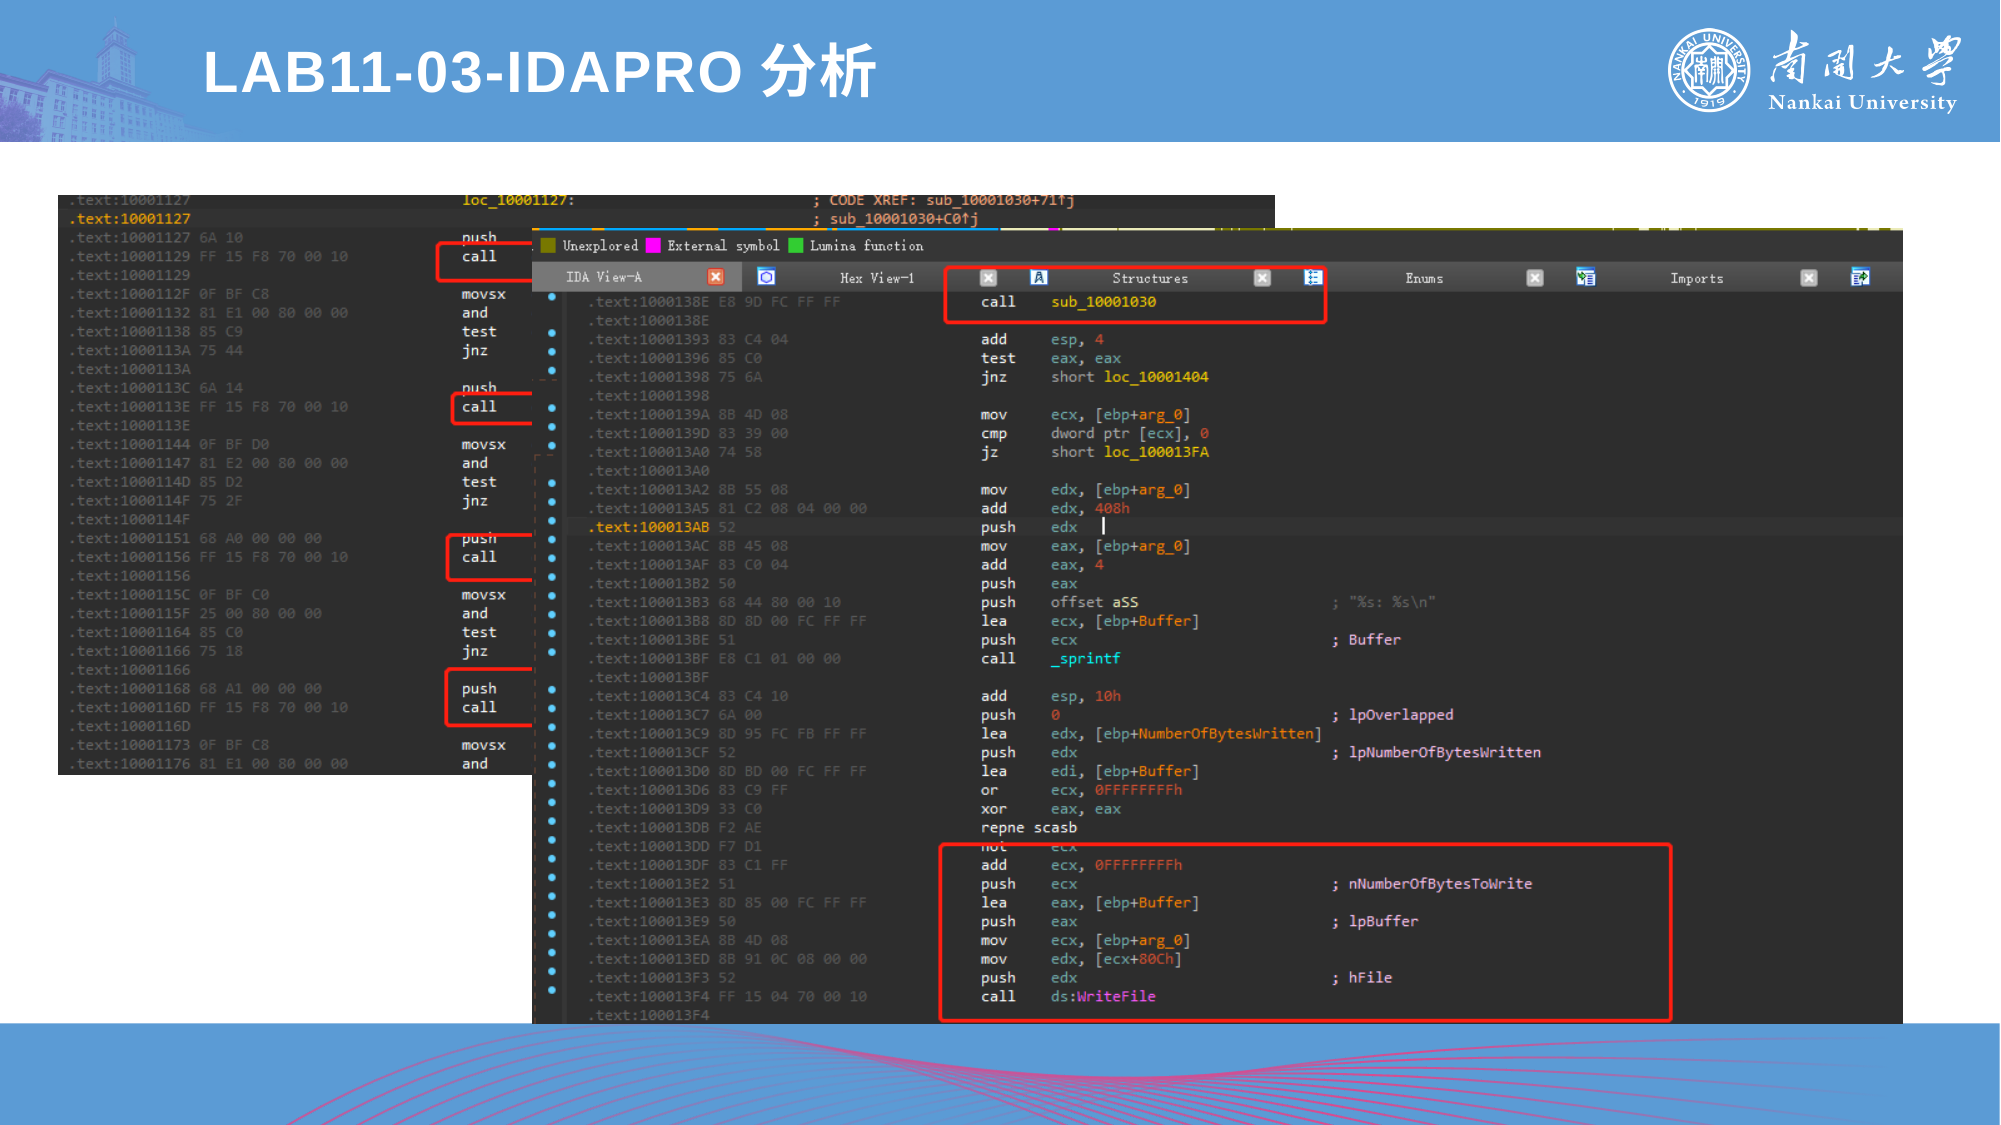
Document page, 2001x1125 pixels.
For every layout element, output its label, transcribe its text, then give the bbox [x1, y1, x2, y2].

text_box LAB11-03-IDAPRO分析 [188, 27, 976, 112]
picture [0, 195, 1903, 1125]
